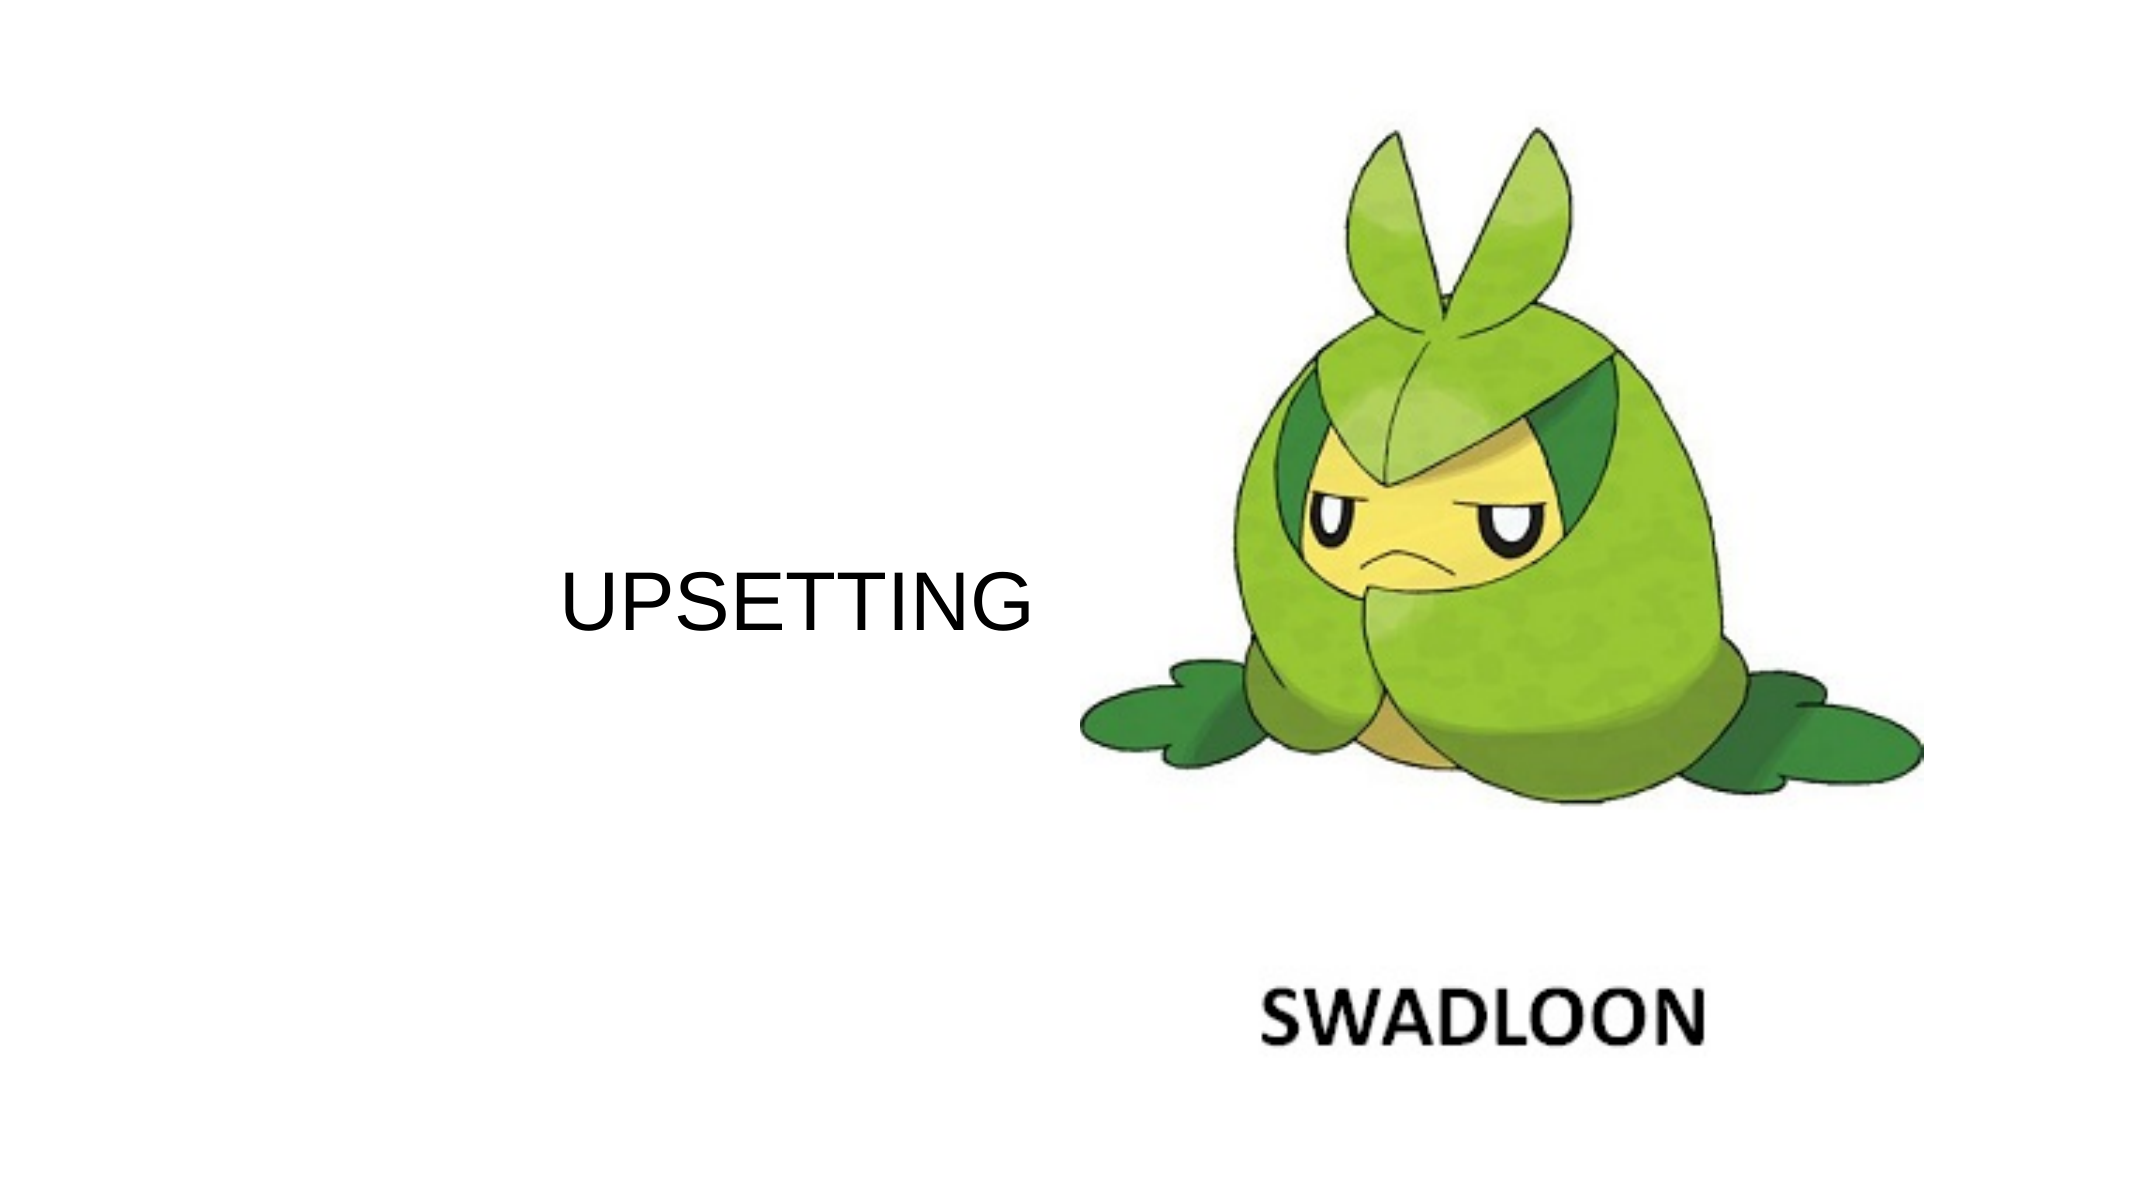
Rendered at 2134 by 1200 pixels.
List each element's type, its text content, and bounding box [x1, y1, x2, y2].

text_box UPSETTING [269, 539, 1050, 655]
picture [1079, 44, 1924, 1170]
